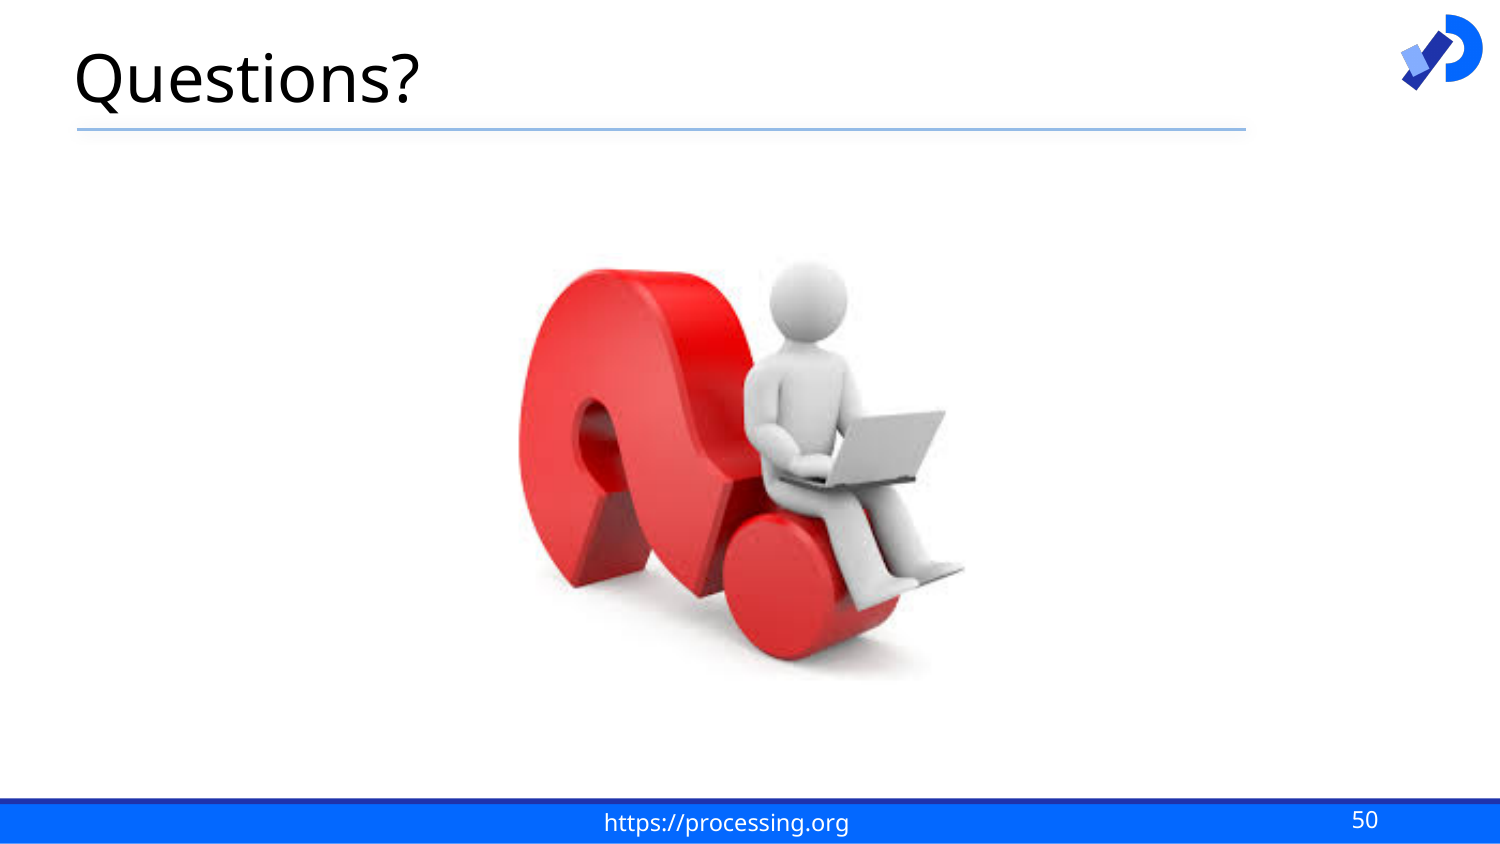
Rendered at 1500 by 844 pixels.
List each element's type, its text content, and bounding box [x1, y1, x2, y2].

picture [1398, 9, 1485, 96]
footer https://processing.org [527, 802, 927, 843]
slide_number 50 [1074, 799, 1388, 844]
picture [468, 252, 1004, 686]
title Questions? [64, 0, 1341, 126]
